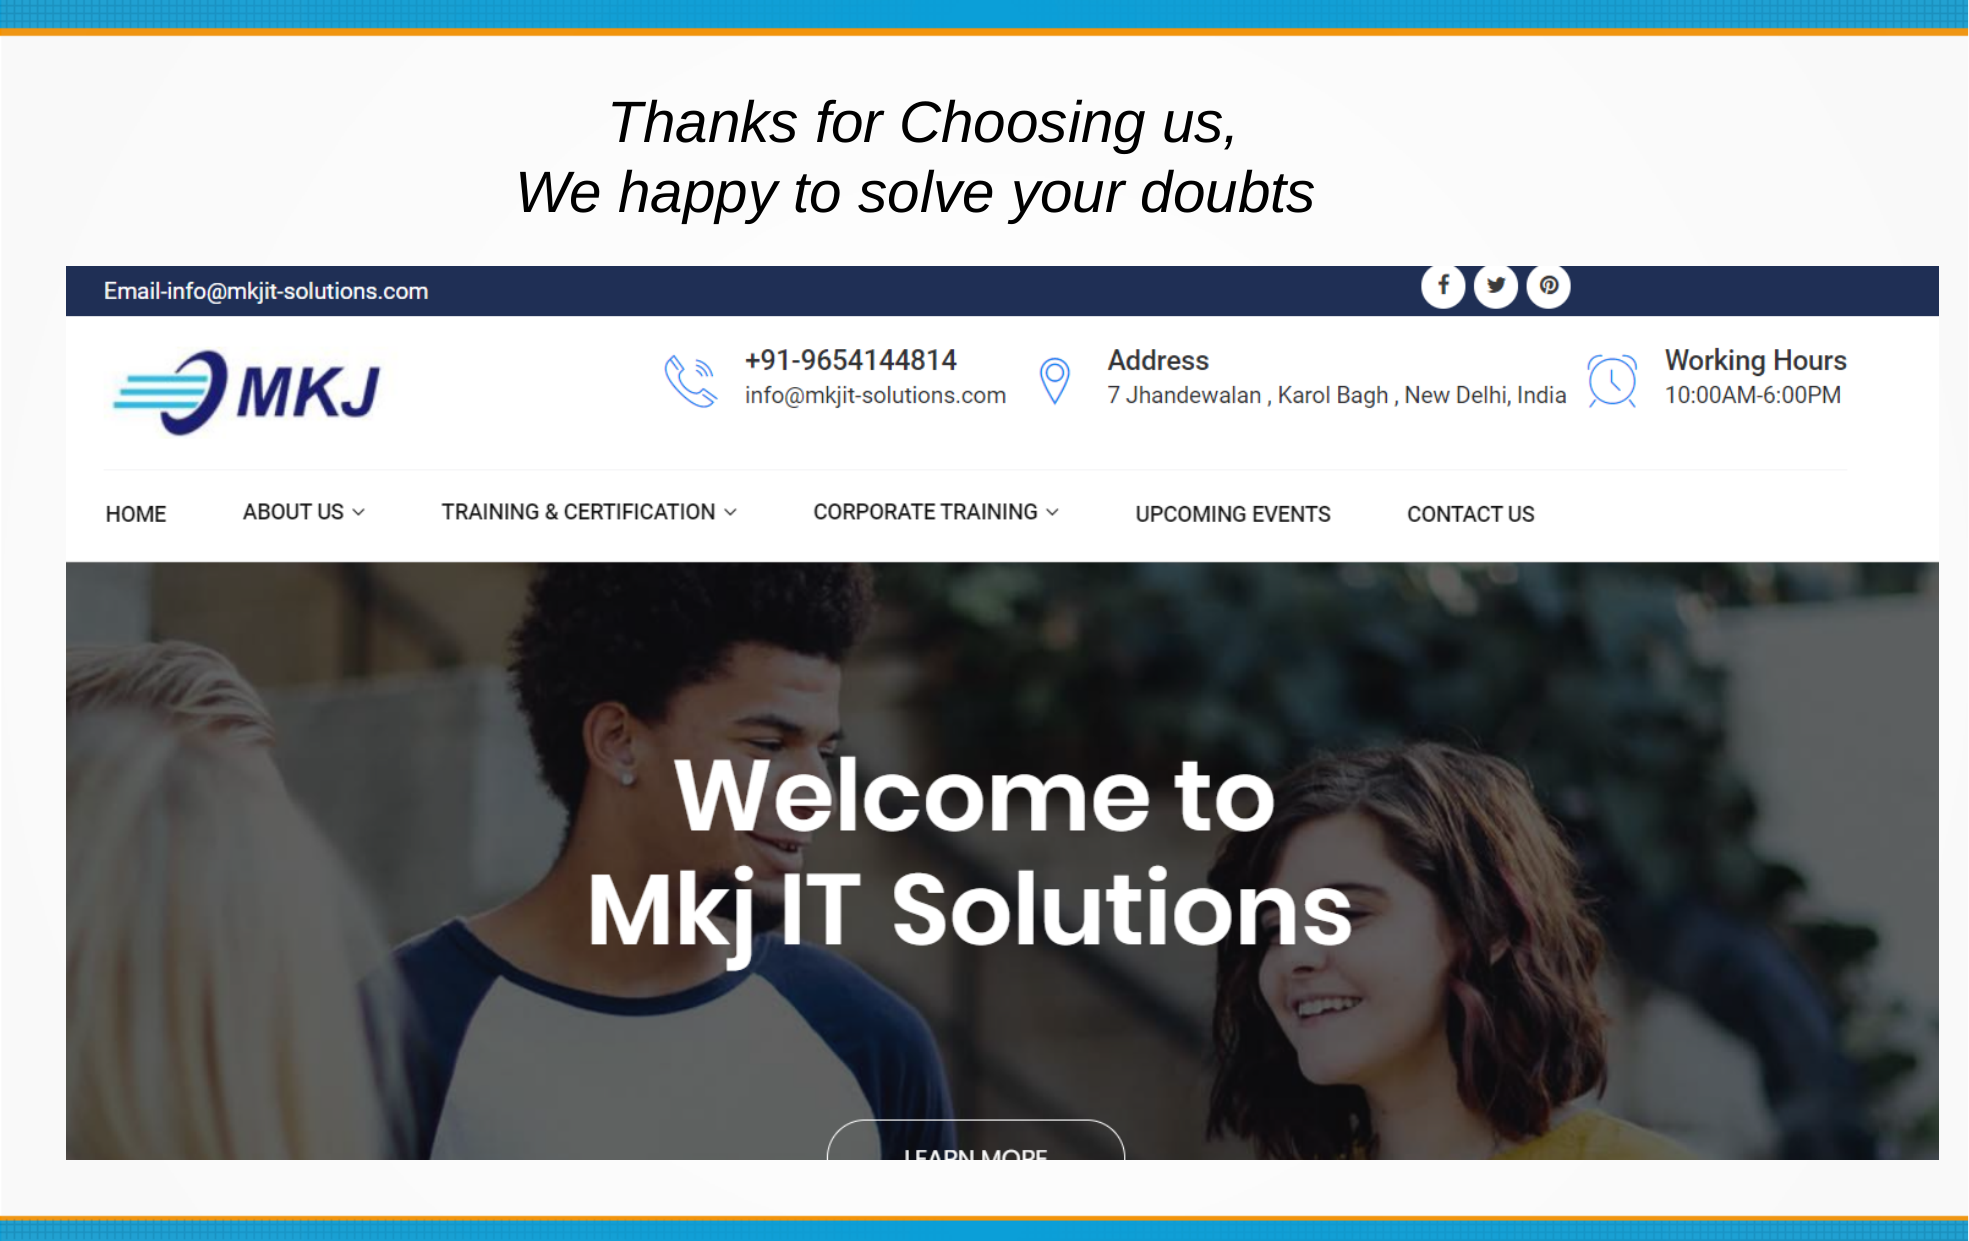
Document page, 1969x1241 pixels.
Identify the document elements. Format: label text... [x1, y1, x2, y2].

text_box Thanks for Choosing us, We happy to solve your doubts [474, 76, 1374, 232]
picture [0, 0, 1969, 1241]
